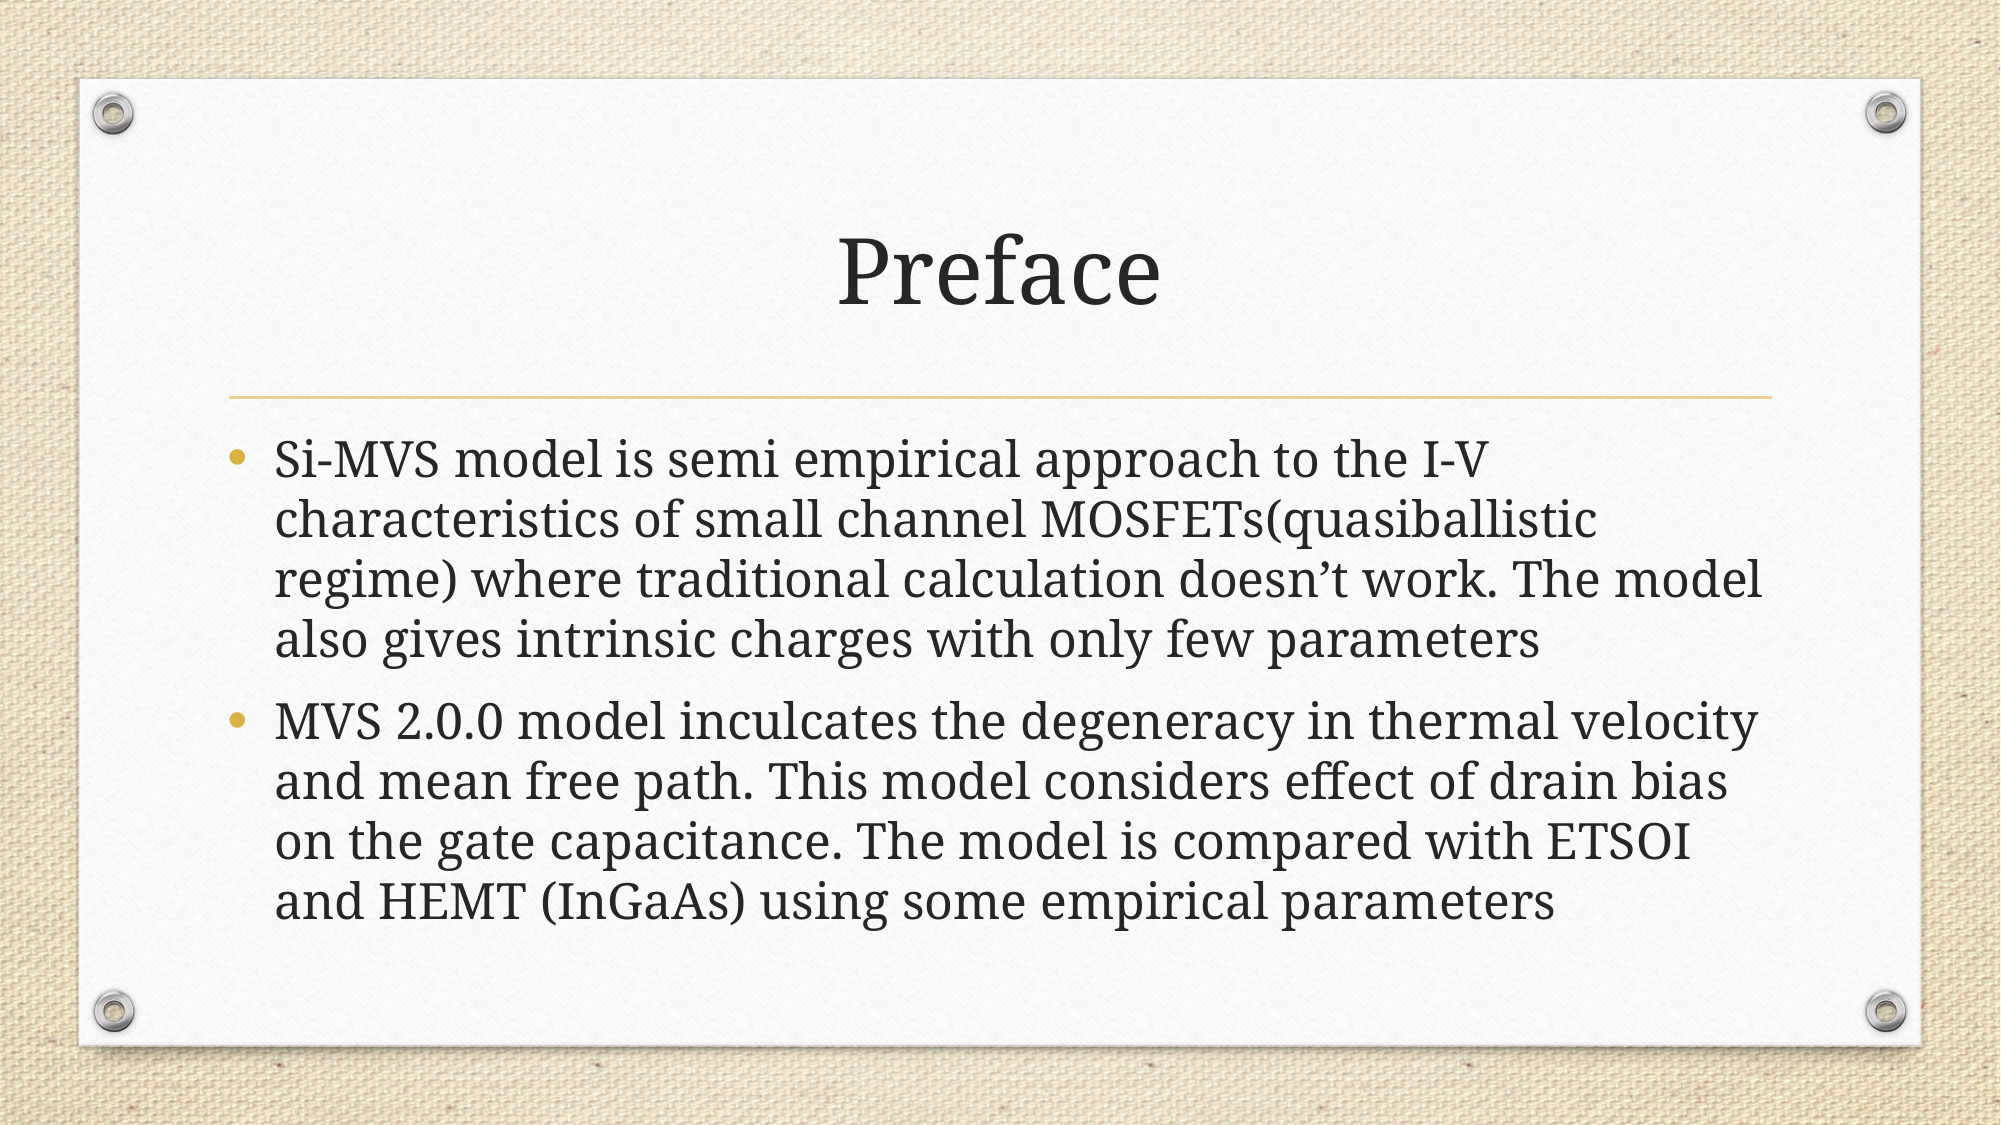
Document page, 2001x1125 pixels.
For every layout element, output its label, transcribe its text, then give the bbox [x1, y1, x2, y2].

title Preface [212, 161, 1788, 375]
picture [0, 0, 2001, 1125]
list Si-MVS model is semi empirical approach to the I-V characteristics of small channel MOSFETs(quasiballistic regime) where traditional calculation doesn’t work. The model also gives intrinsic charges with only few parameters MVS 2.0.0 model inculcates the degeneracy in thermal velocity and mean free path. This model considers effect of drain bias on the gate capacitance. The model is compared with ETSOI and HEMT (InGaAs) using some empirical parameters [212, 419, 1788, 964]
